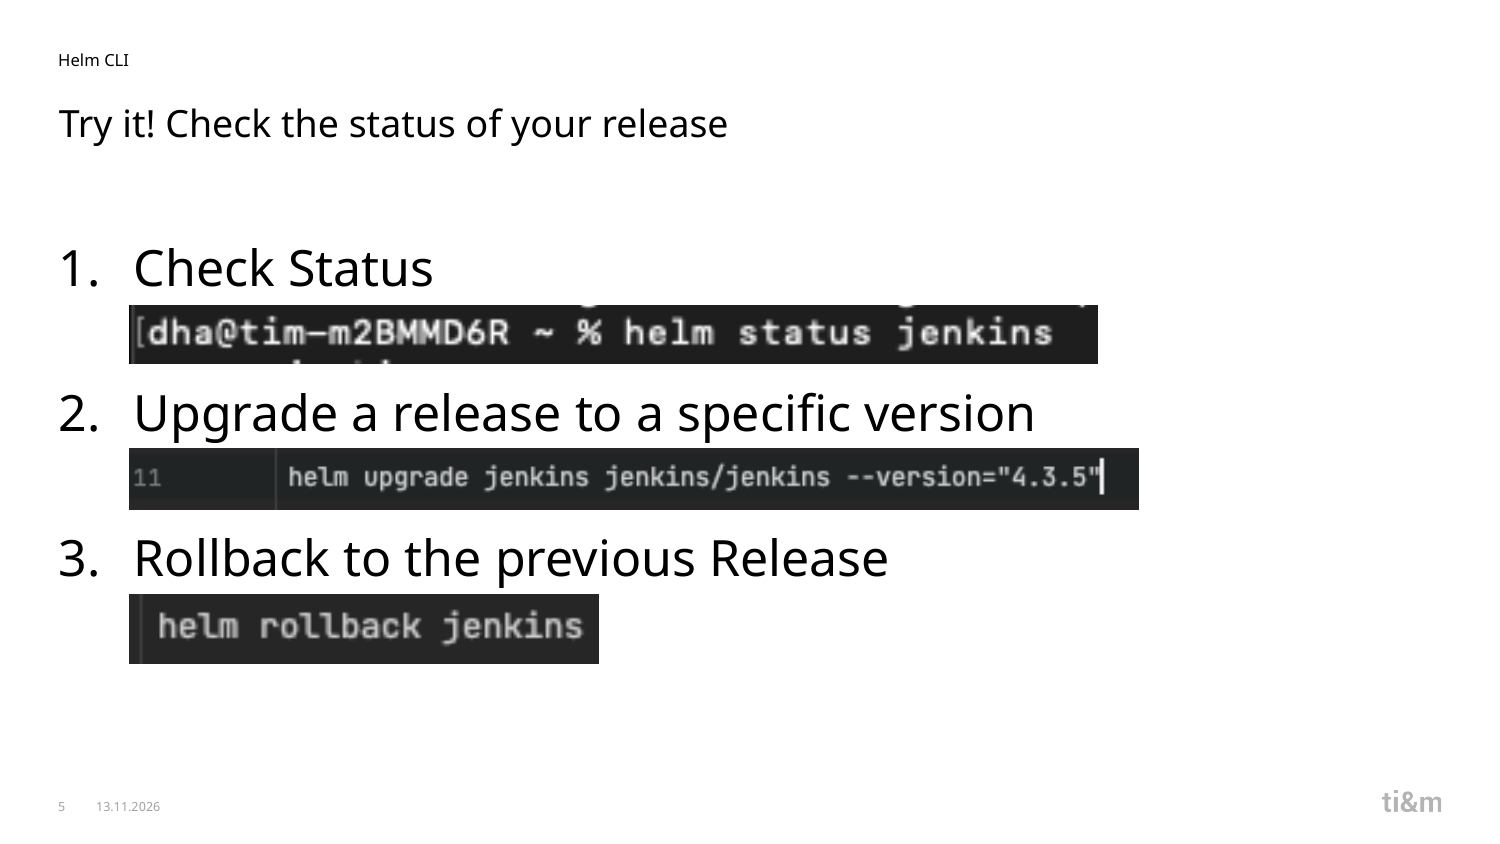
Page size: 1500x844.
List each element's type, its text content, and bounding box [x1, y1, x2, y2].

footer Helm CLI [58, 49, 974, 73]
picture [129, 448, 1139, 510]
slide_number 5 [58, 776, 118, 817]
list Check Status Upgrade a release to a specific version Rollback to the previous Release [58, 236, 1289, 709]
title Try it! Check the status of your release [59, 100, 1442, 184]
picture [129, 305, 1098, 365]
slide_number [118, 776, 434, 817]
picture [129, 594, 599, 664]
